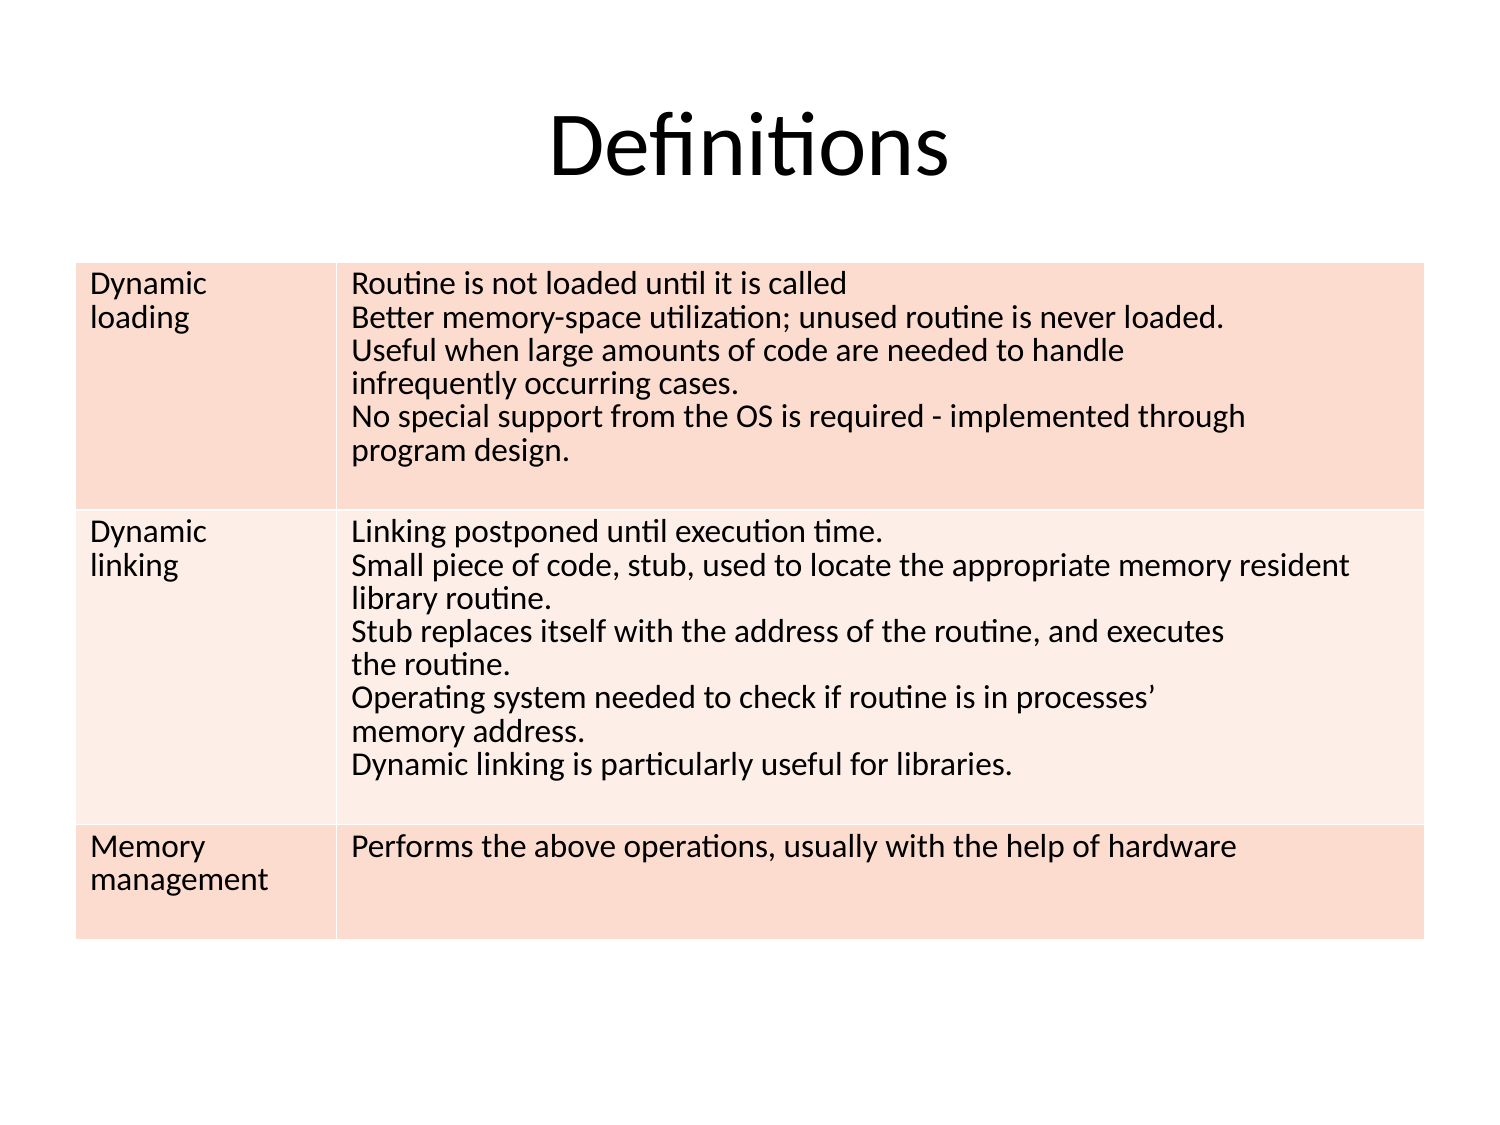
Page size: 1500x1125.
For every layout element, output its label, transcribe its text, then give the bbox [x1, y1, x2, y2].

table_header Dynamic loading [76, 263, 336, 509]
table_cell Performs the above operations, usually with the help of hardware [337, 825, 1424, 939]
table_cell Dynamic linking [76, 511, 336, 824]
table_header Routine is not loaded until it is called Better memory-space utilization; unused routine is never loaded. Useful when large amounts of code are needed to handle infrequently occurring cases. No special support from the OS is required - implemented through program design. [337, 263, 1424, 509]
table_cell Linking postponed until execution time. Small piece of code, stub, used to locate the appropriate memory resident library routine. Stub replaces itself with the address of the routine, and executes the routine. Operating system needed to check if routine is in processes’ memory address. Dynamic linking is particularly useful for libraries. [337, 511, 1424, 824]
table_cell Memory management [76, 825, 336, 939]
title Definitions [75, 45, 1425, 233]
